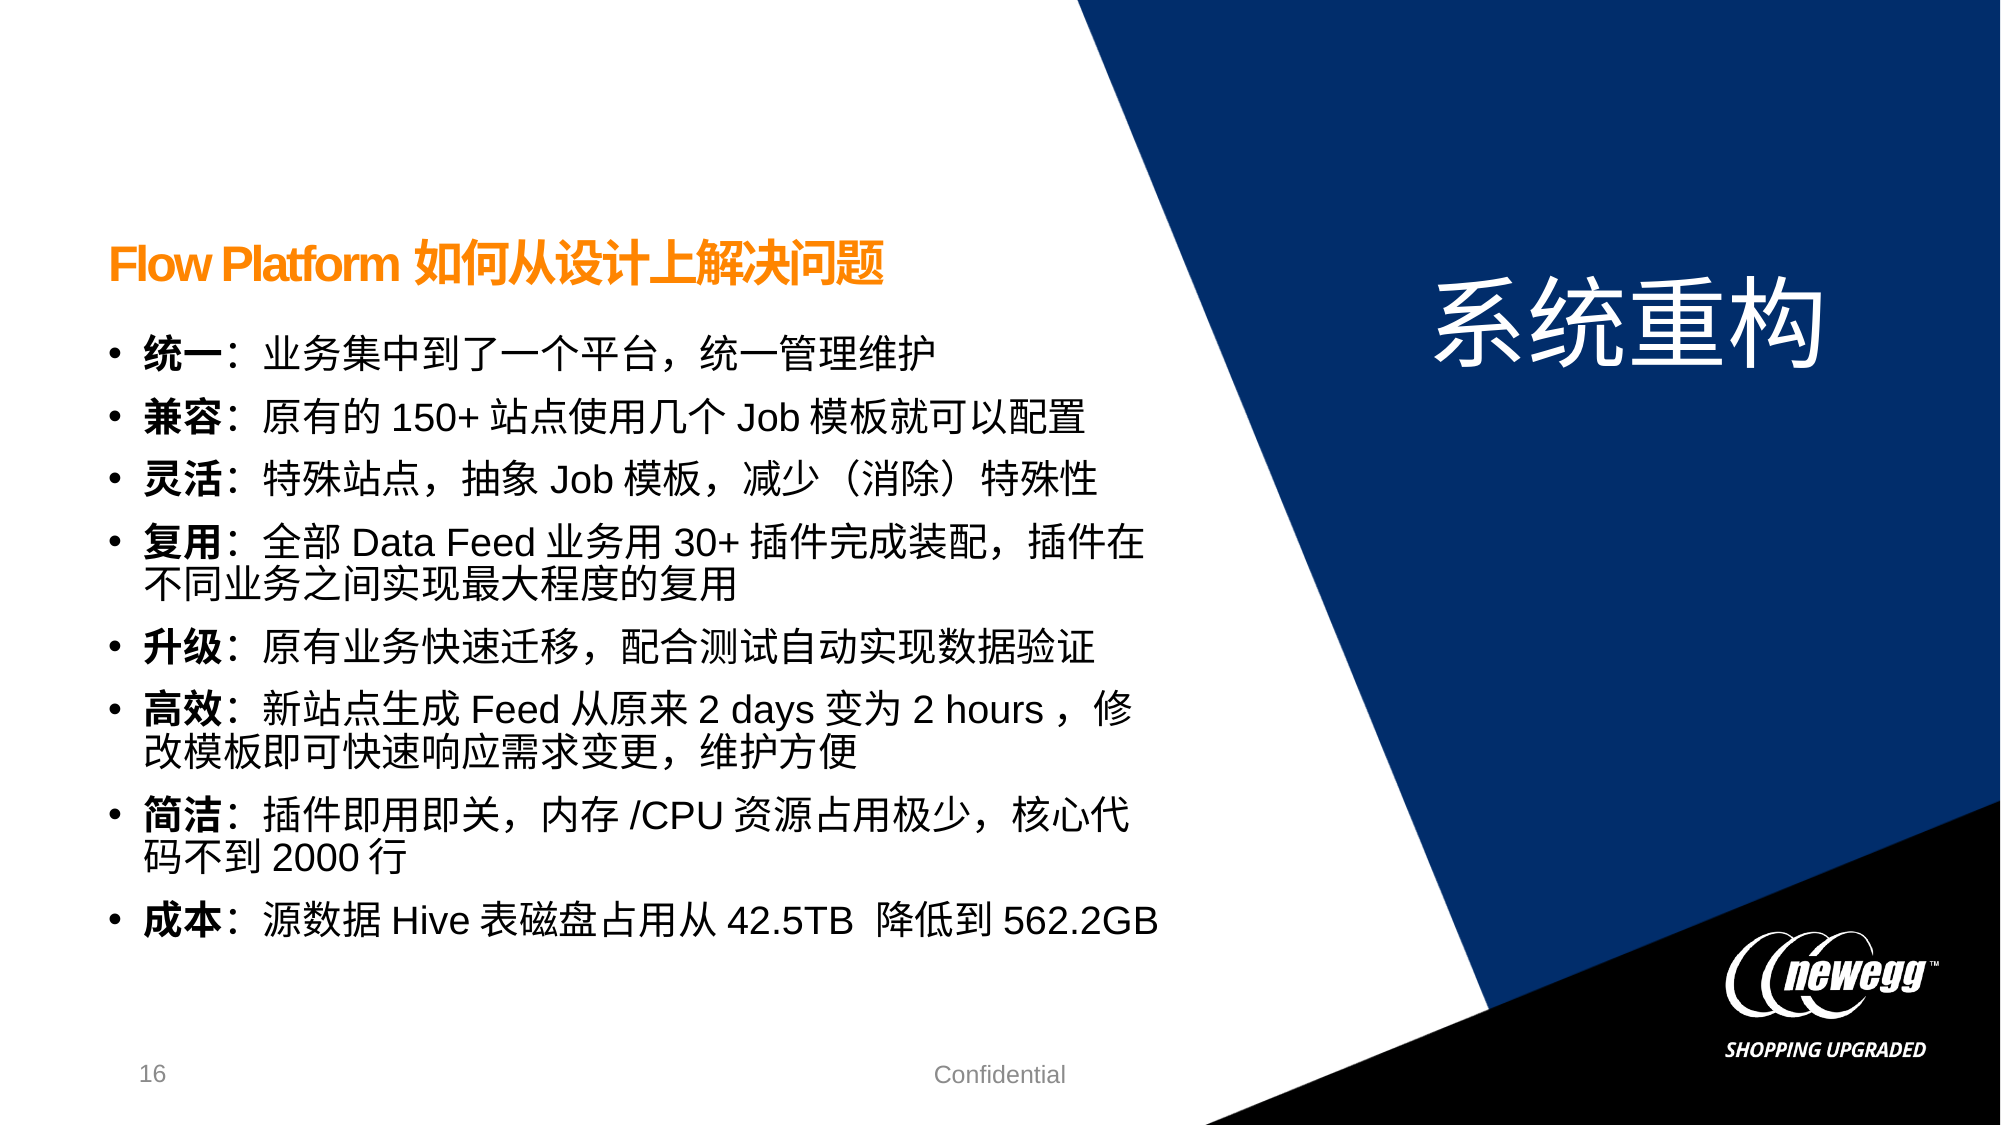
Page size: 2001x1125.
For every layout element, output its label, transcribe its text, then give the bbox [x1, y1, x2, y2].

picture [565, 0, 2001, 1125]
title 系统重构 [1300, 59, 1843, 598]
list 统一：业务集中到了一个平台，统一管理维护 兼容：原有的150+站点使用几个Job模板就可以配置 灵活：特殊站点，抽象Job模板，减少（消除）特殊性 复用：全部Data Feed业务用30+插件完成装配，插件在不同业务之间实现最大程度的复用 升级：原有业务快速迁移，配合测试自动实现数据验证 高效：新站点生成Feed从原来2 days变为2 hours，修改模板即可快速响应需求变更，维护方便 简洁：插件即用即关，内存/CPU资源占用极少，核心代码不到2000行 成本：源数据Hive表磁盘占用从42.5TB 降低到562.2GB [93, 345, 1181, 994]
subtitle Flow Platform如何从设计上解决问题 [93, 231, 1181, 345]
